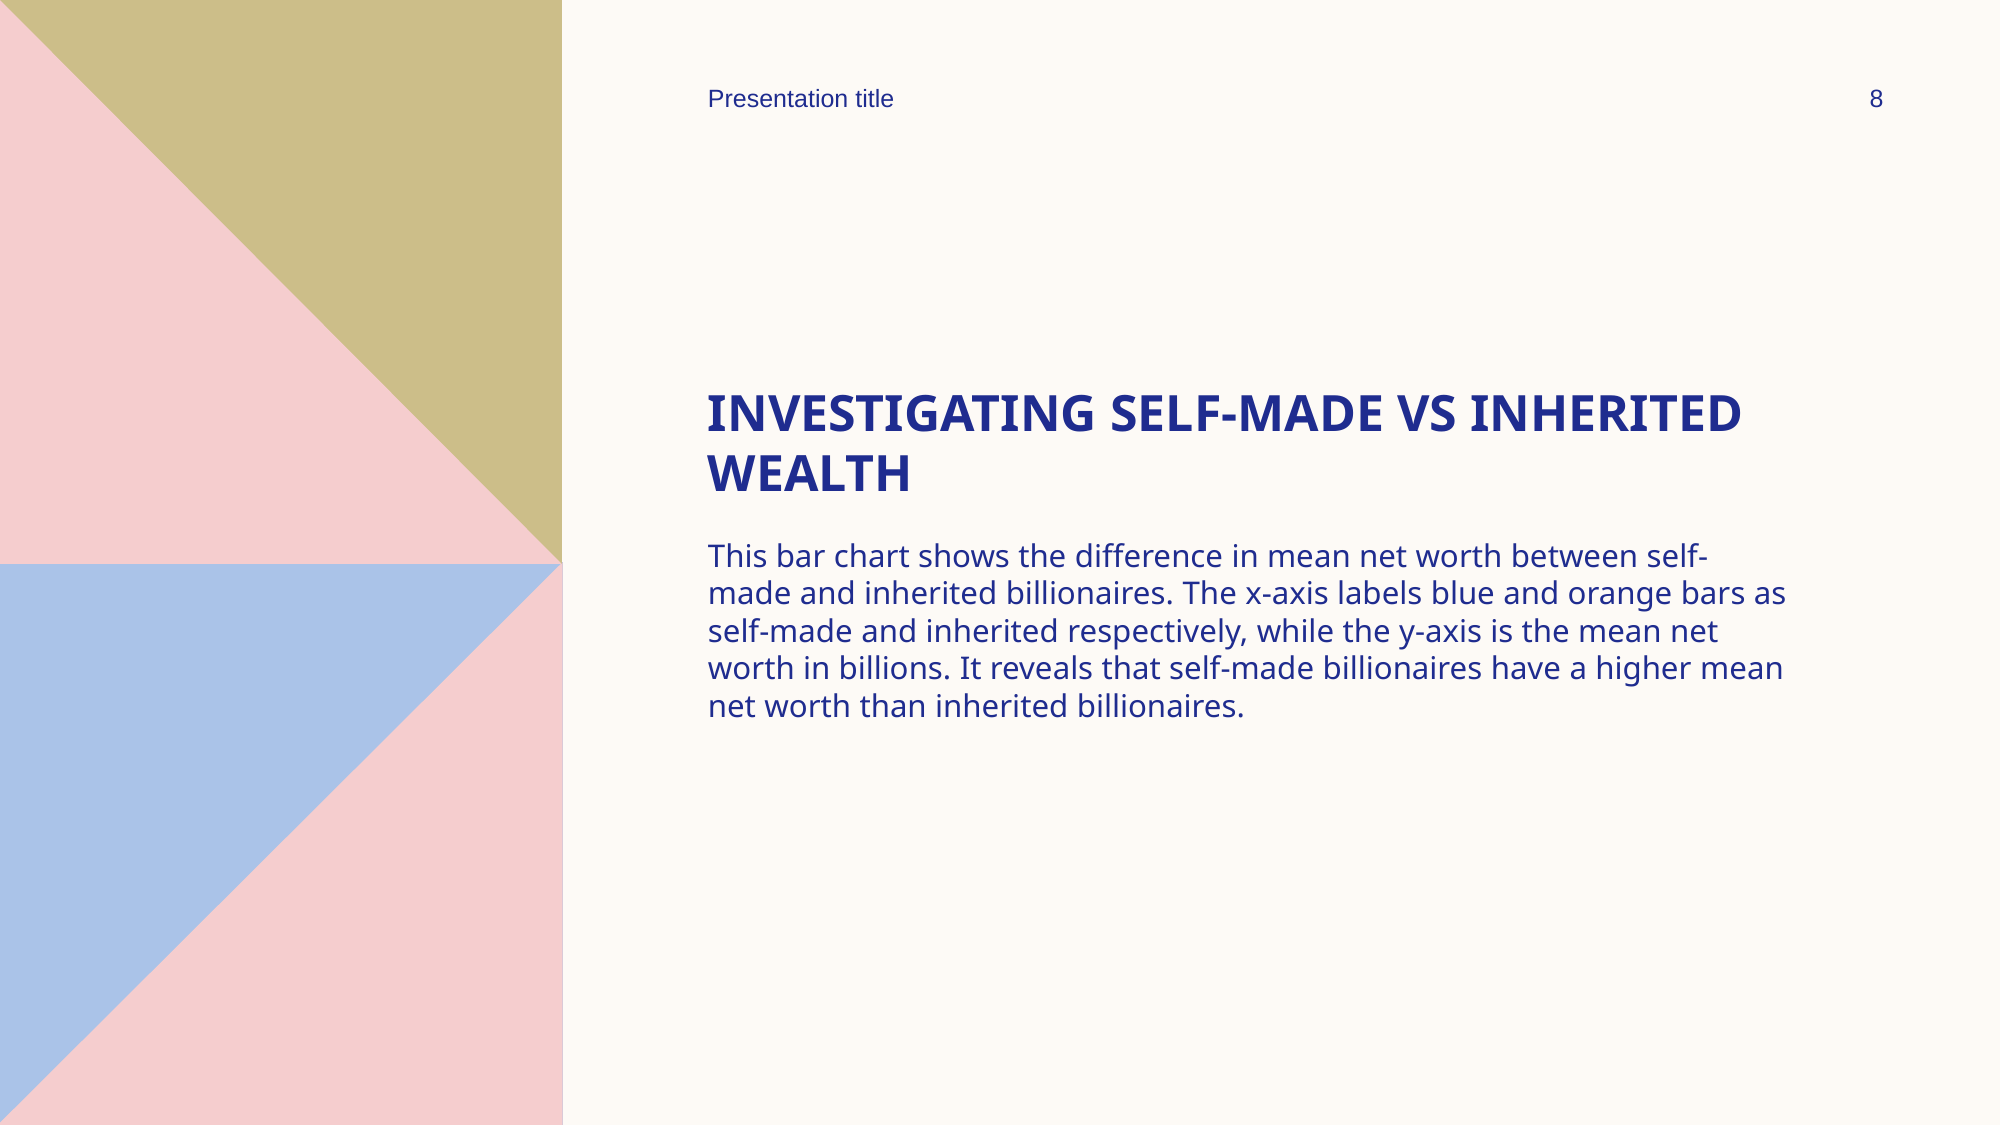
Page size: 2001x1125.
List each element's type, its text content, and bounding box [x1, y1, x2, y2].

title Investigating Self-Made vs Inherited Wealth [693, 373, 1803, 500]
footer Presentation title [693, 75, 1218, 120]
list This bar chart shows the difference in mean net worth between self-made and inherited billionaires. The x-axis labels blue and orange bars as self-made and inherited respectively, while the y-axis is the mean net worth in billions. It reveals that self-made billionaires have a higher mean net worth than inherited billionaires. [693, 528, 1803, 972]
slide_number 8 [1795, 75, 1958, 120]
